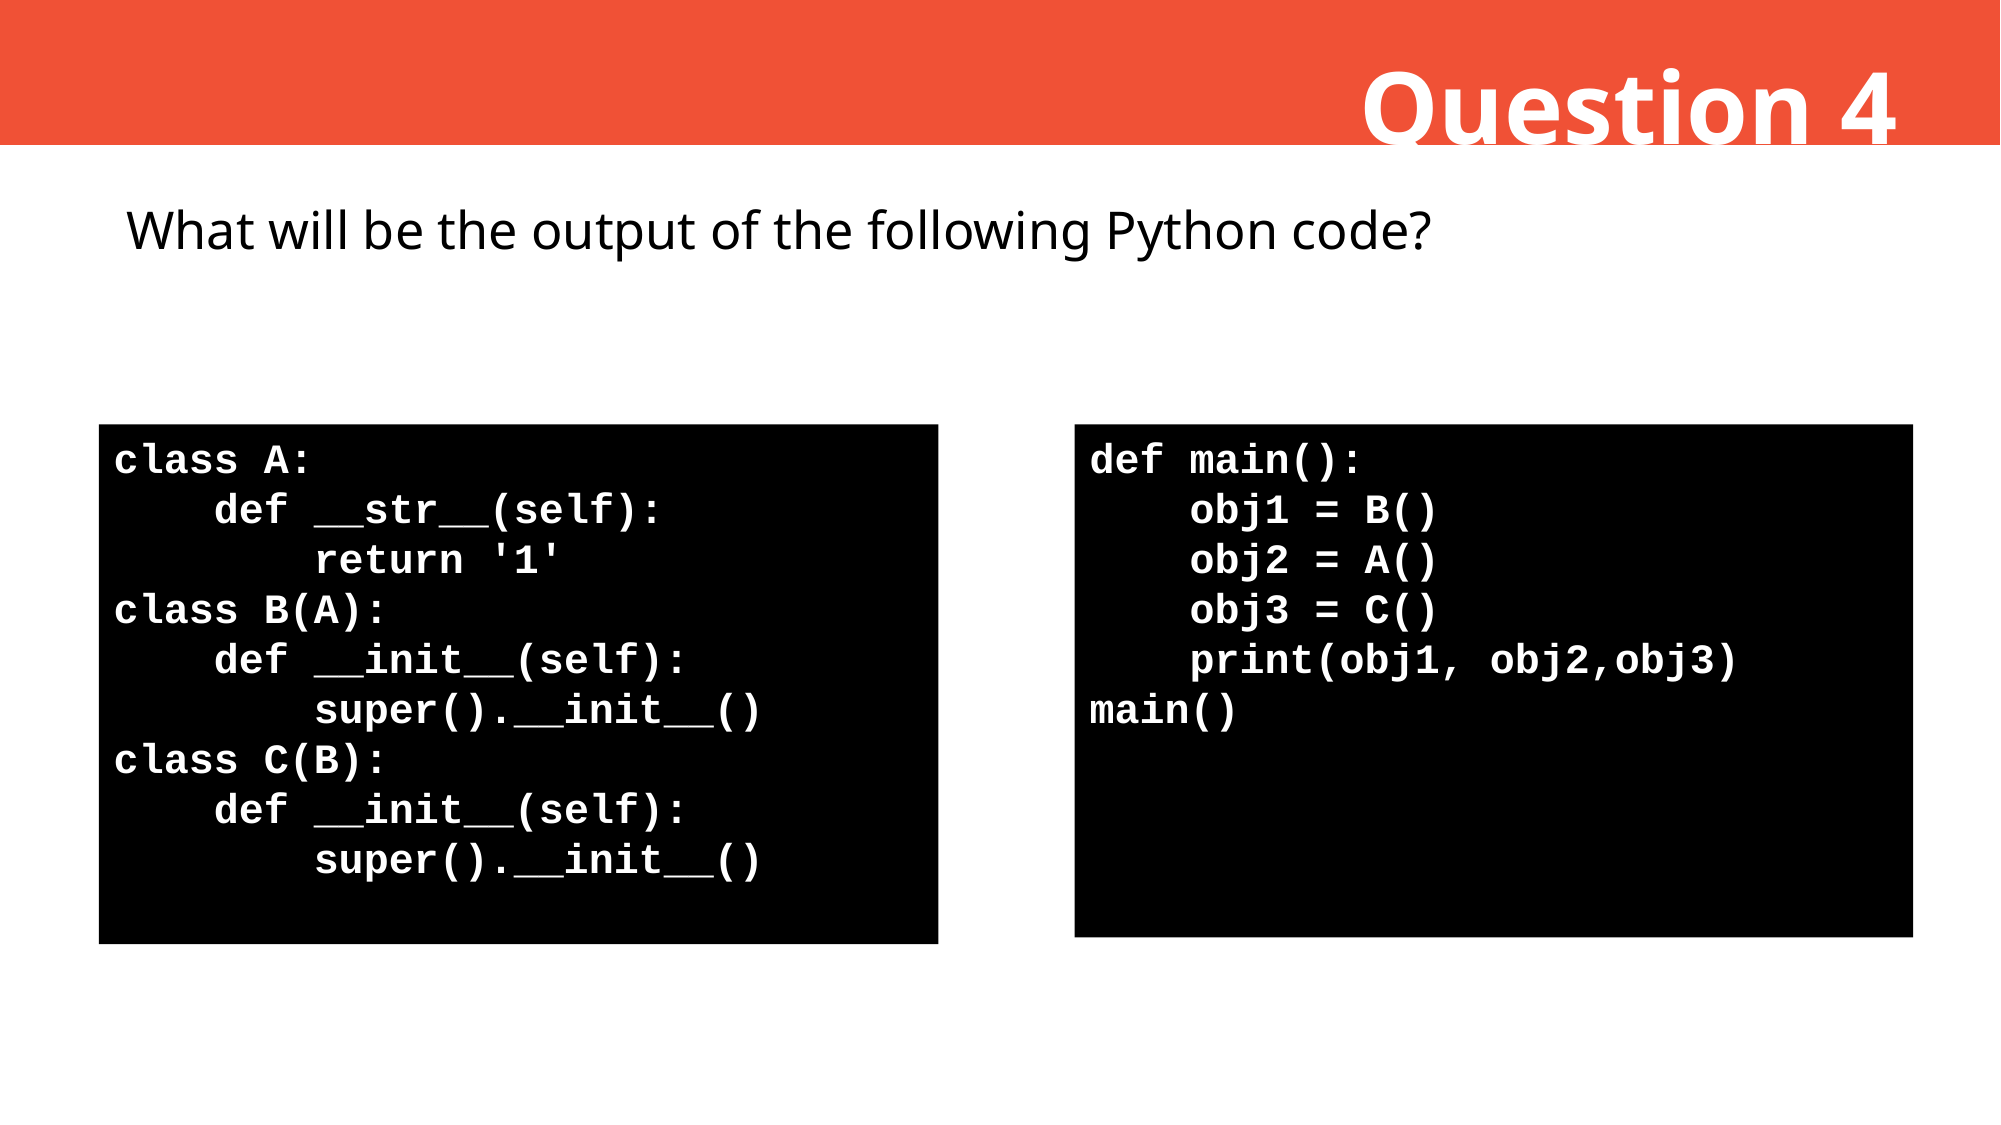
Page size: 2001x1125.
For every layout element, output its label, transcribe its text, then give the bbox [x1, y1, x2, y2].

text_box class A: def __str__(self): return '1' class B(A): def __init__(self): super().__init__() class C(B): def __init__(self): super().__init__() [98, 423, 939, 945]
text_box Question 4 [638, 37, 1914, 173]
text_box [0, 0, 2000, 146]
text_box def main(): obj1 = B() obj2 = A() obj3 = C() print(obj1, obj2,obj3) main() [1074, 423, 1914, 938]
text_box What will be the output of the following Python code? [98, 189, 1895, 267]
